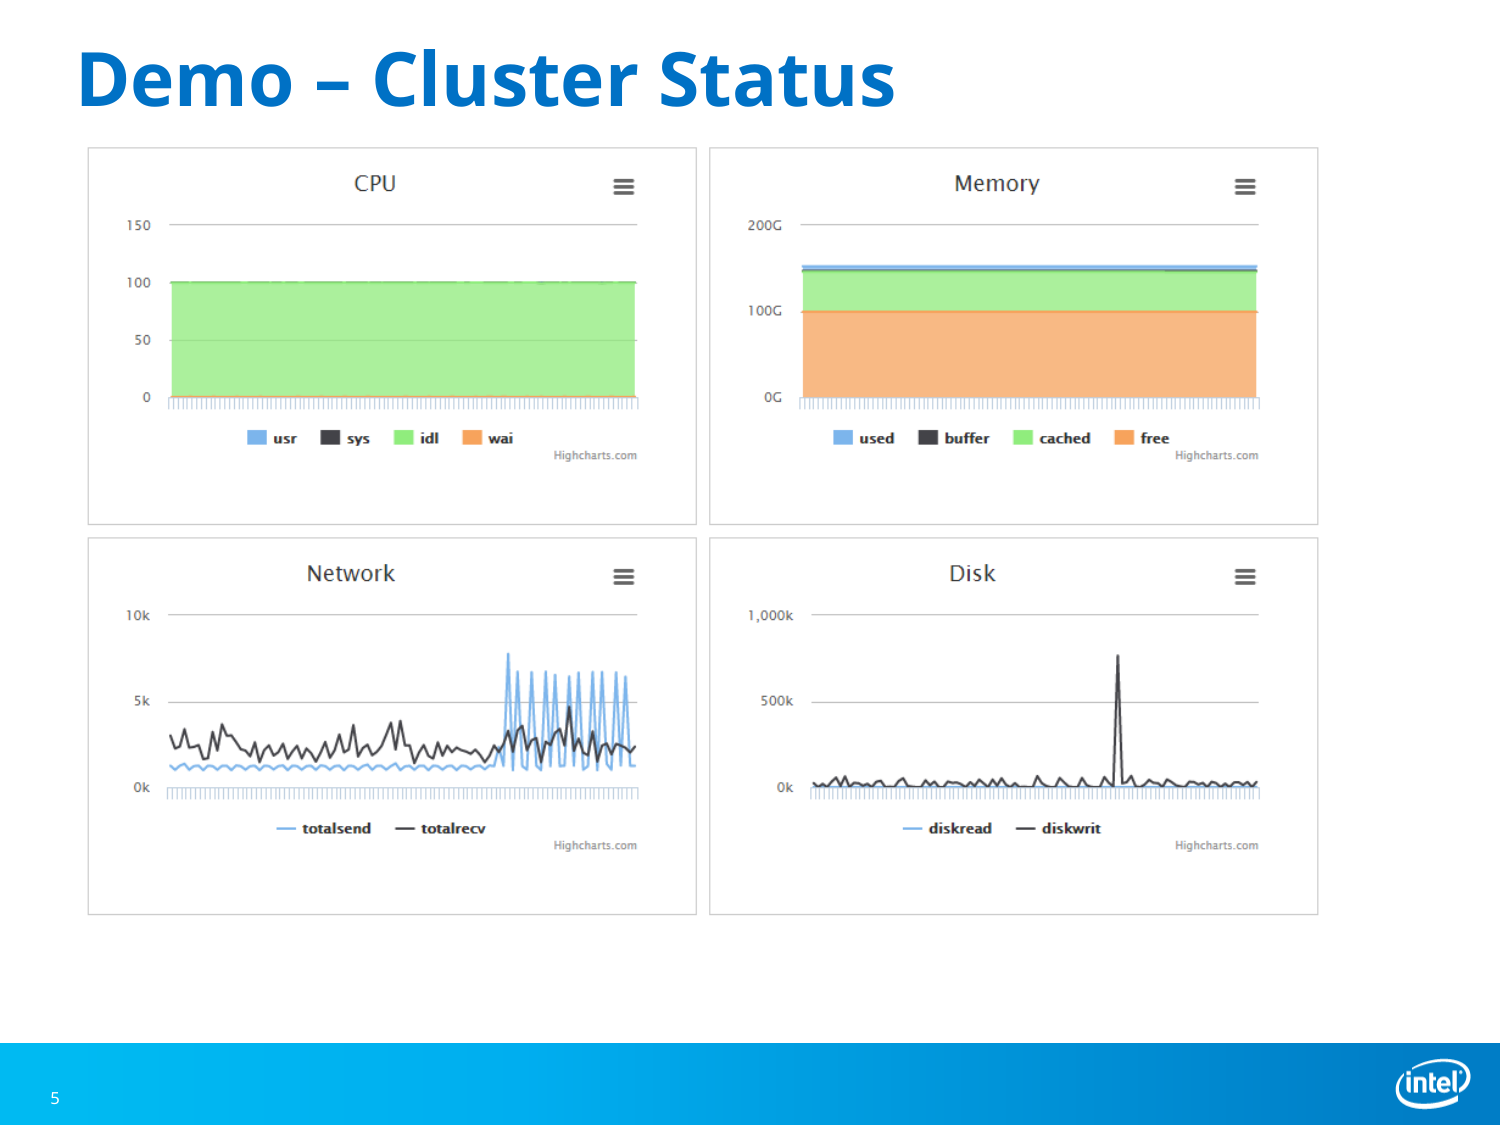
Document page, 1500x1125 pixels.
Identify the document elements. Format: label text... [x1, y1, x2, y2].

title Demo – Cluster Status [75, 67, 1425, 213]
picture [1289, 1043, 1296, 1125]
slide_number 5 [0, 1081, 75, 1118]
picture [1307, 1043, 1314, 1125]
picture [1324, 1043, 1500, 1125]
picture [1245, 1043, 1252, 1125]
picture [49, 112, 1338, 926]
